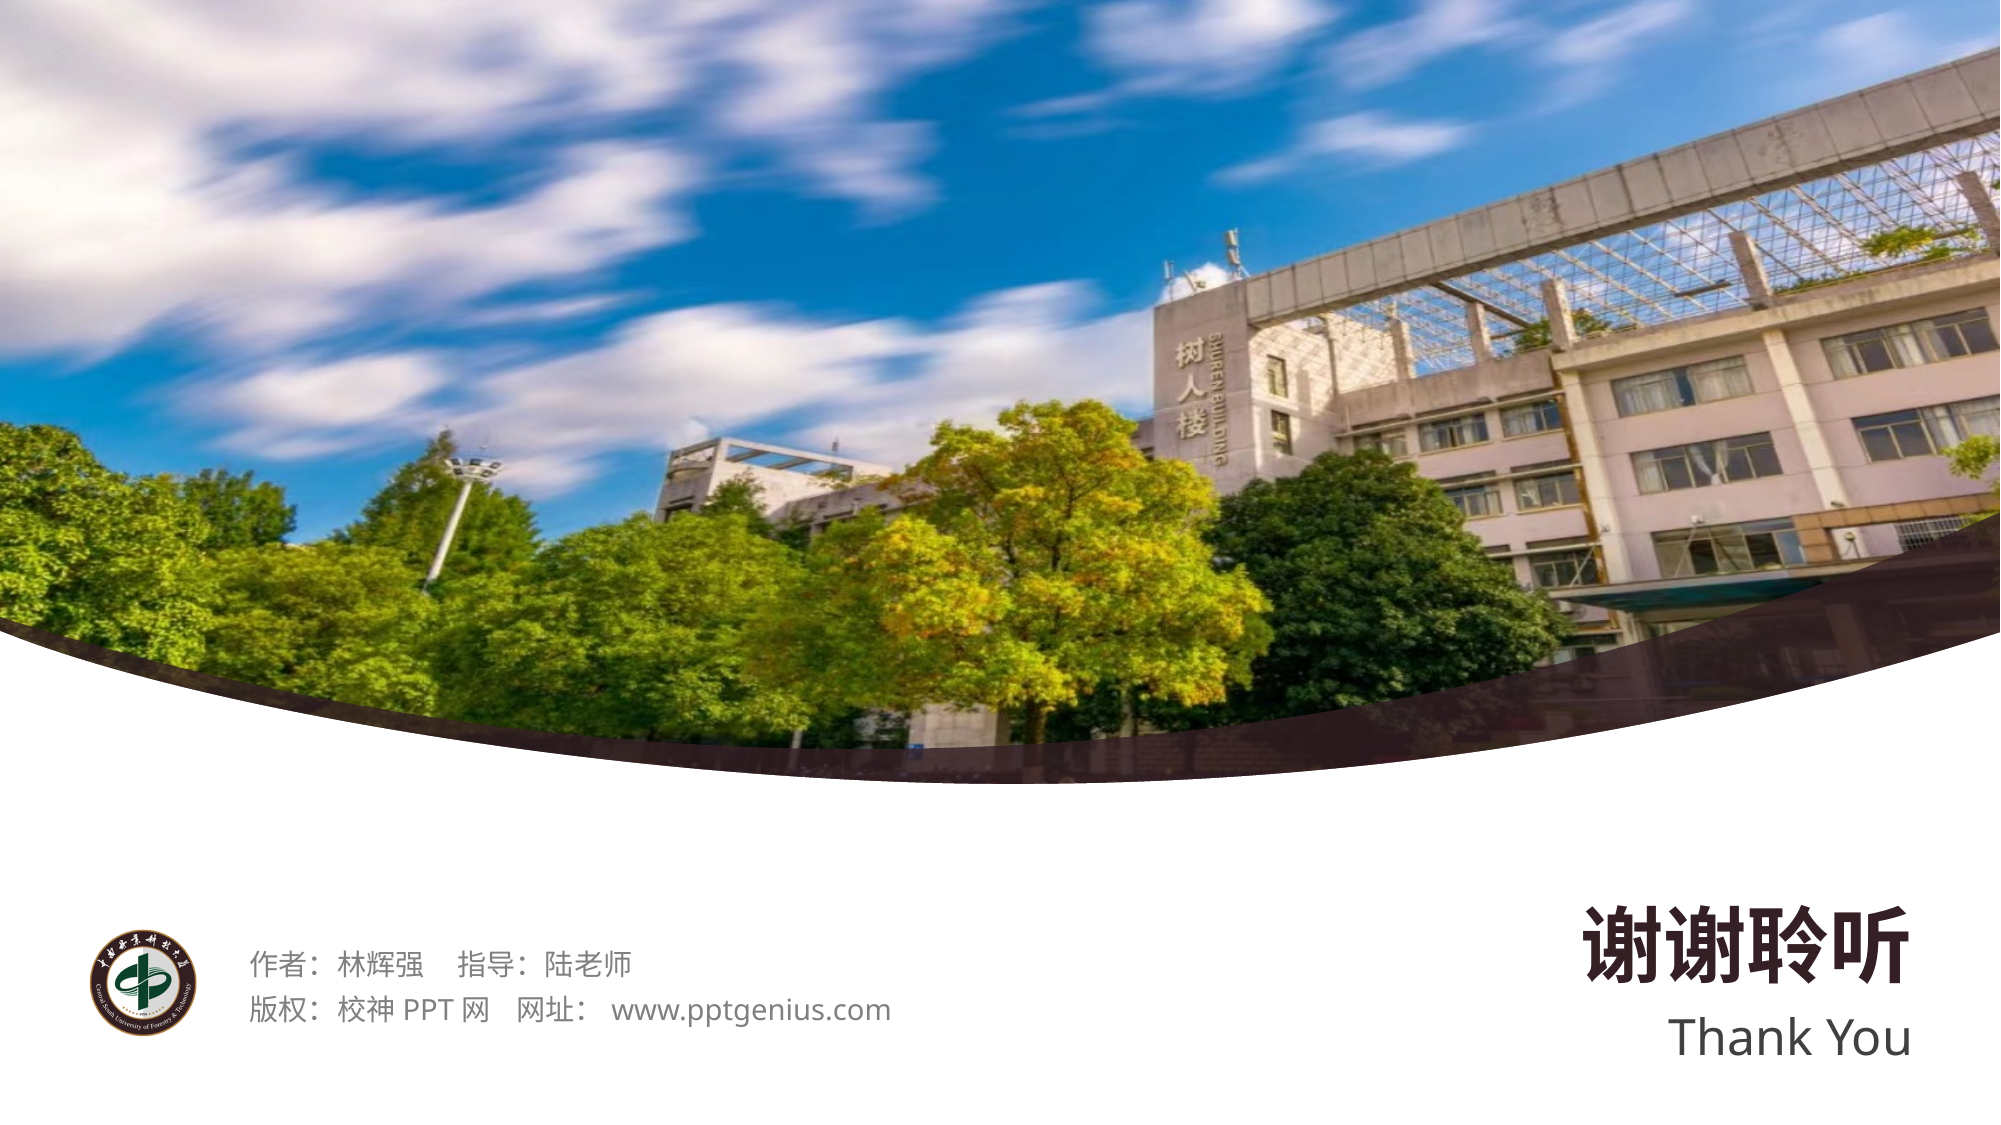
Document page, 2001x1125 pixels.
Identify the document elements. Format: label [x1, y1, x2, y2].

picture [88, 928, 198, 1038]
picture [0, 0, 2000, 512]
text_box [0, 512, 2000, 1125]
